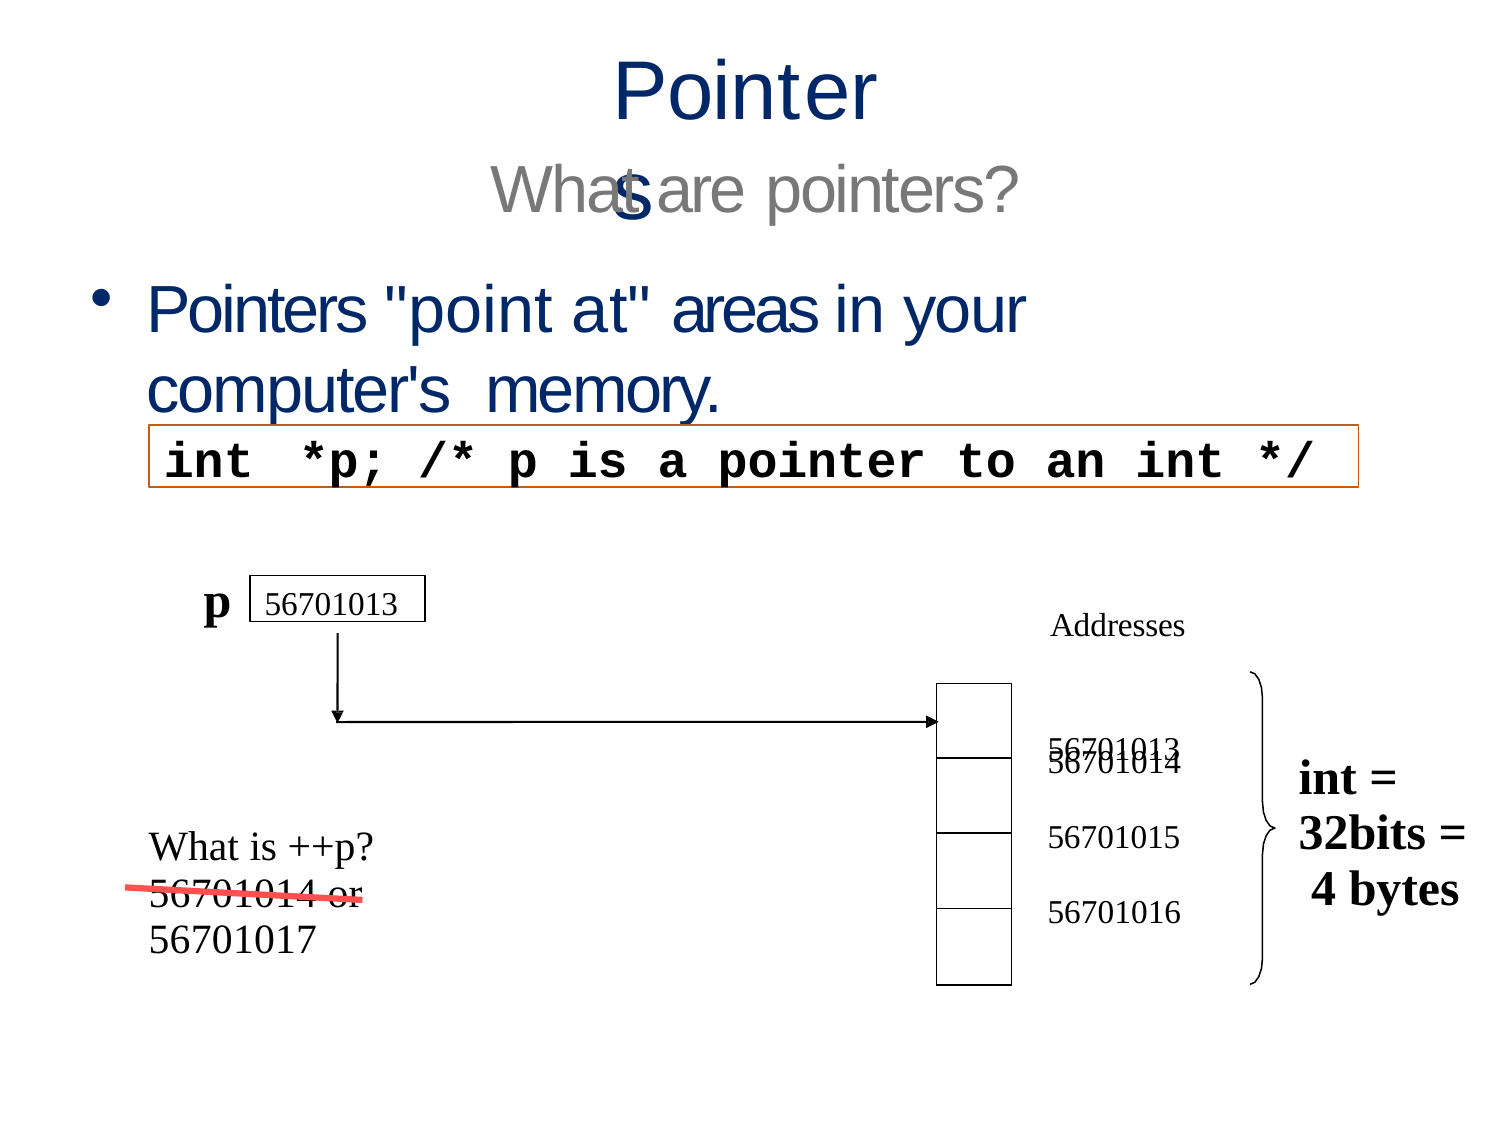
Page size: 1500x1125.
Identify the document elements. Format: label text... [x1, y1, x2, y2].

text_box int *p; /* p is a pointer to an int */ [149, 425, 1359, 488]
table_cell [937, 834, 1011, 908]
text_box [331, 633, 344, 721]
text_box 56701015 [1045, 813, 1184, 856]
table_header [937, 684, 1011, 757]
title Pointers [610, 33, 891, 103]
text_box Addresses 56701013 [1045, 578, 1189, 768]
text_box 56701013 [249, 575, 425, 622]
text_box int = 32bits = 4 bytes [1296, 743, 1470, 917]
text_box p [201, 565, 234, 628]
text_box 56701014 [1045, 768, 1184, 781]
table_cell [937, 759, 1011, 832]
text_box 56701016 [1045, 888, 1184, 931]
text_box [336, 715, 936, 729]
text_box What is ++p? 56701014 or 56701017 [146, 816, 551, 963]
text_box [1250, 671, 1275, 985]
table_cell [937, 909, 1011, 984]
text_box What are pointers? Pointers "point at" areas in your computer's memory. [87, 103, 1334, 426]
